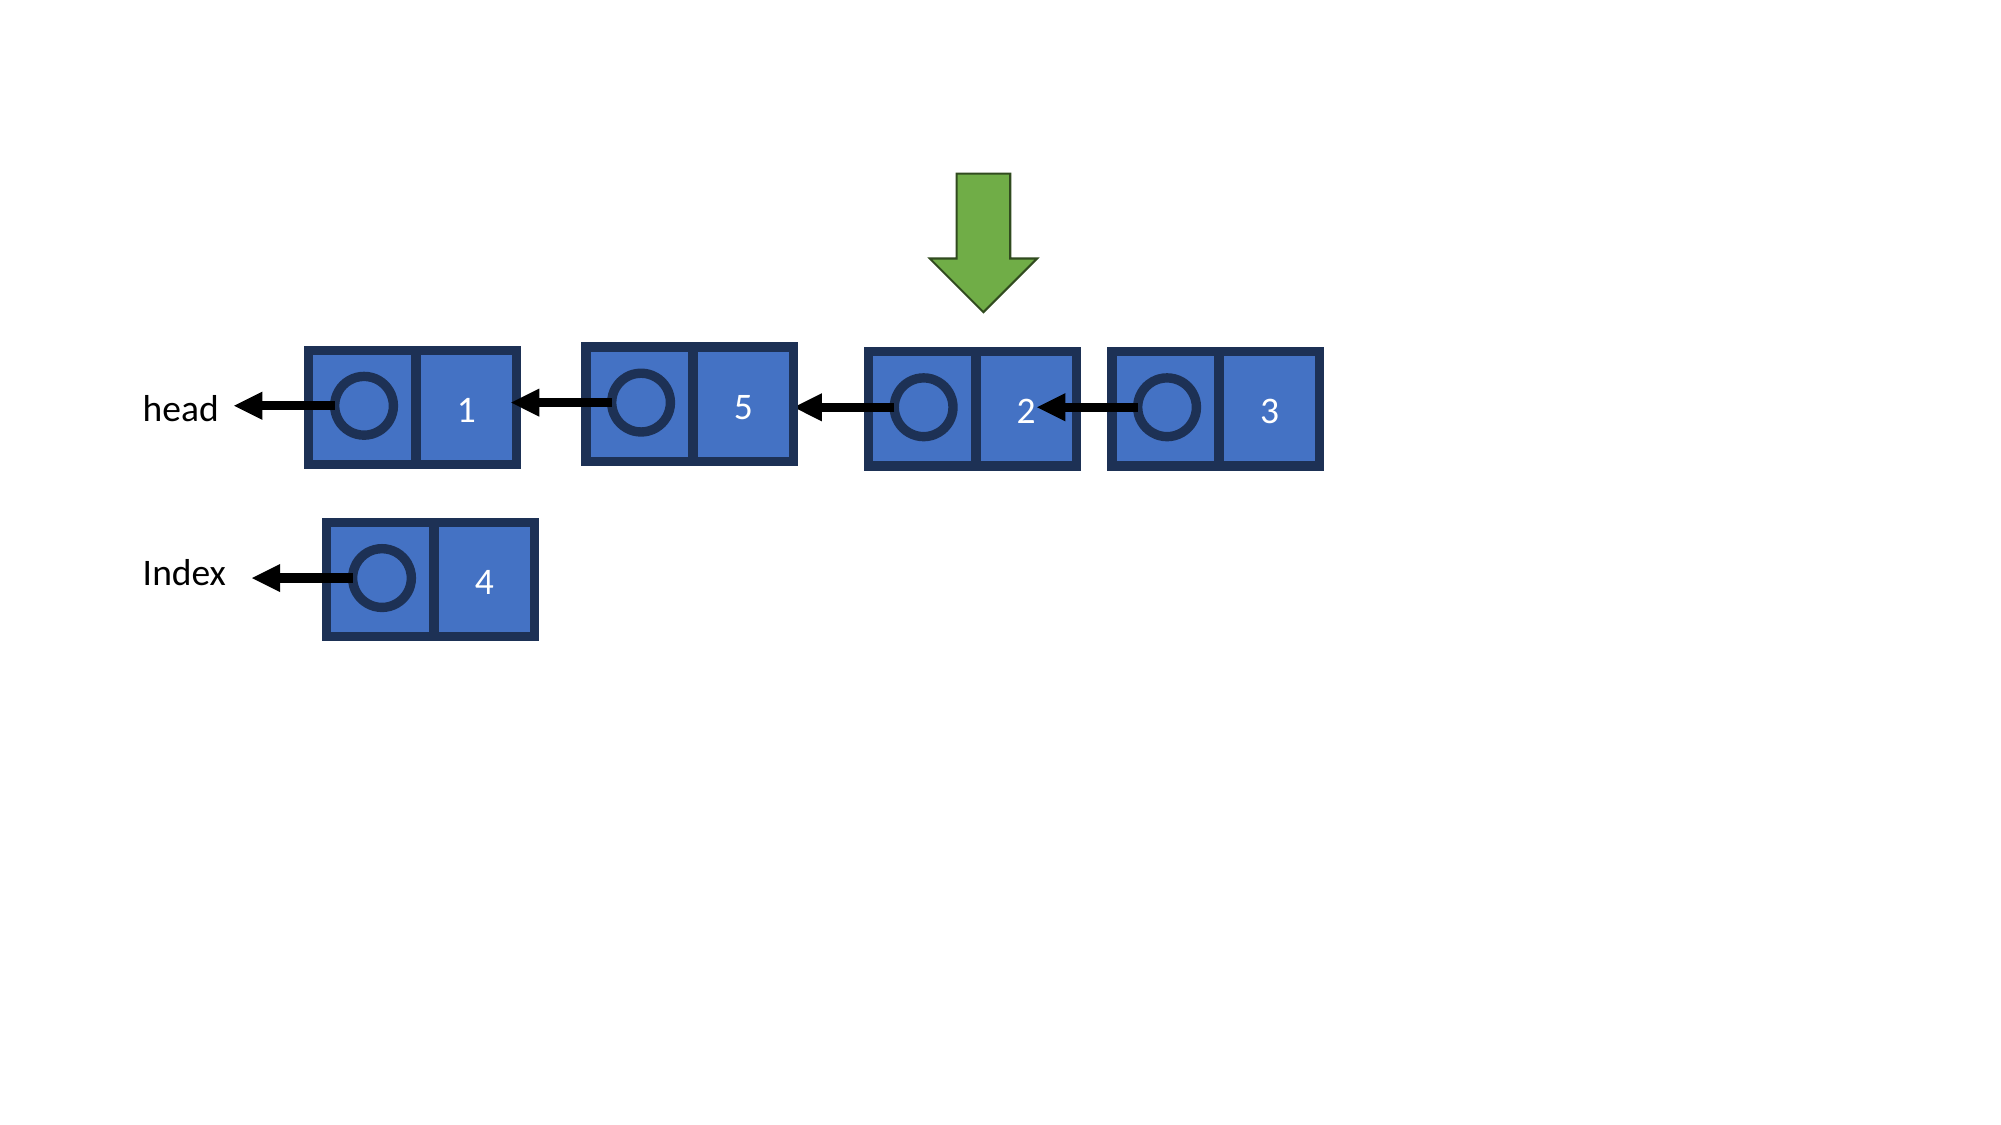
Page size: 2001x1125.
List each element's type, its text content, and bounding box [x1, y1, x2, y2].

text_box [793, 351, 1037, 466]
text_box Index [127, 540, 241, 601]
text_box head [128, 377, 234, 437]
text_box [252, 522, 535, 637]
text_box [1037, 351, 1320, 466]
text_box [234, 350, 517, 465]
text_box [511, 347, 794, 462]
text_box [927, 172, 1040, 314]
